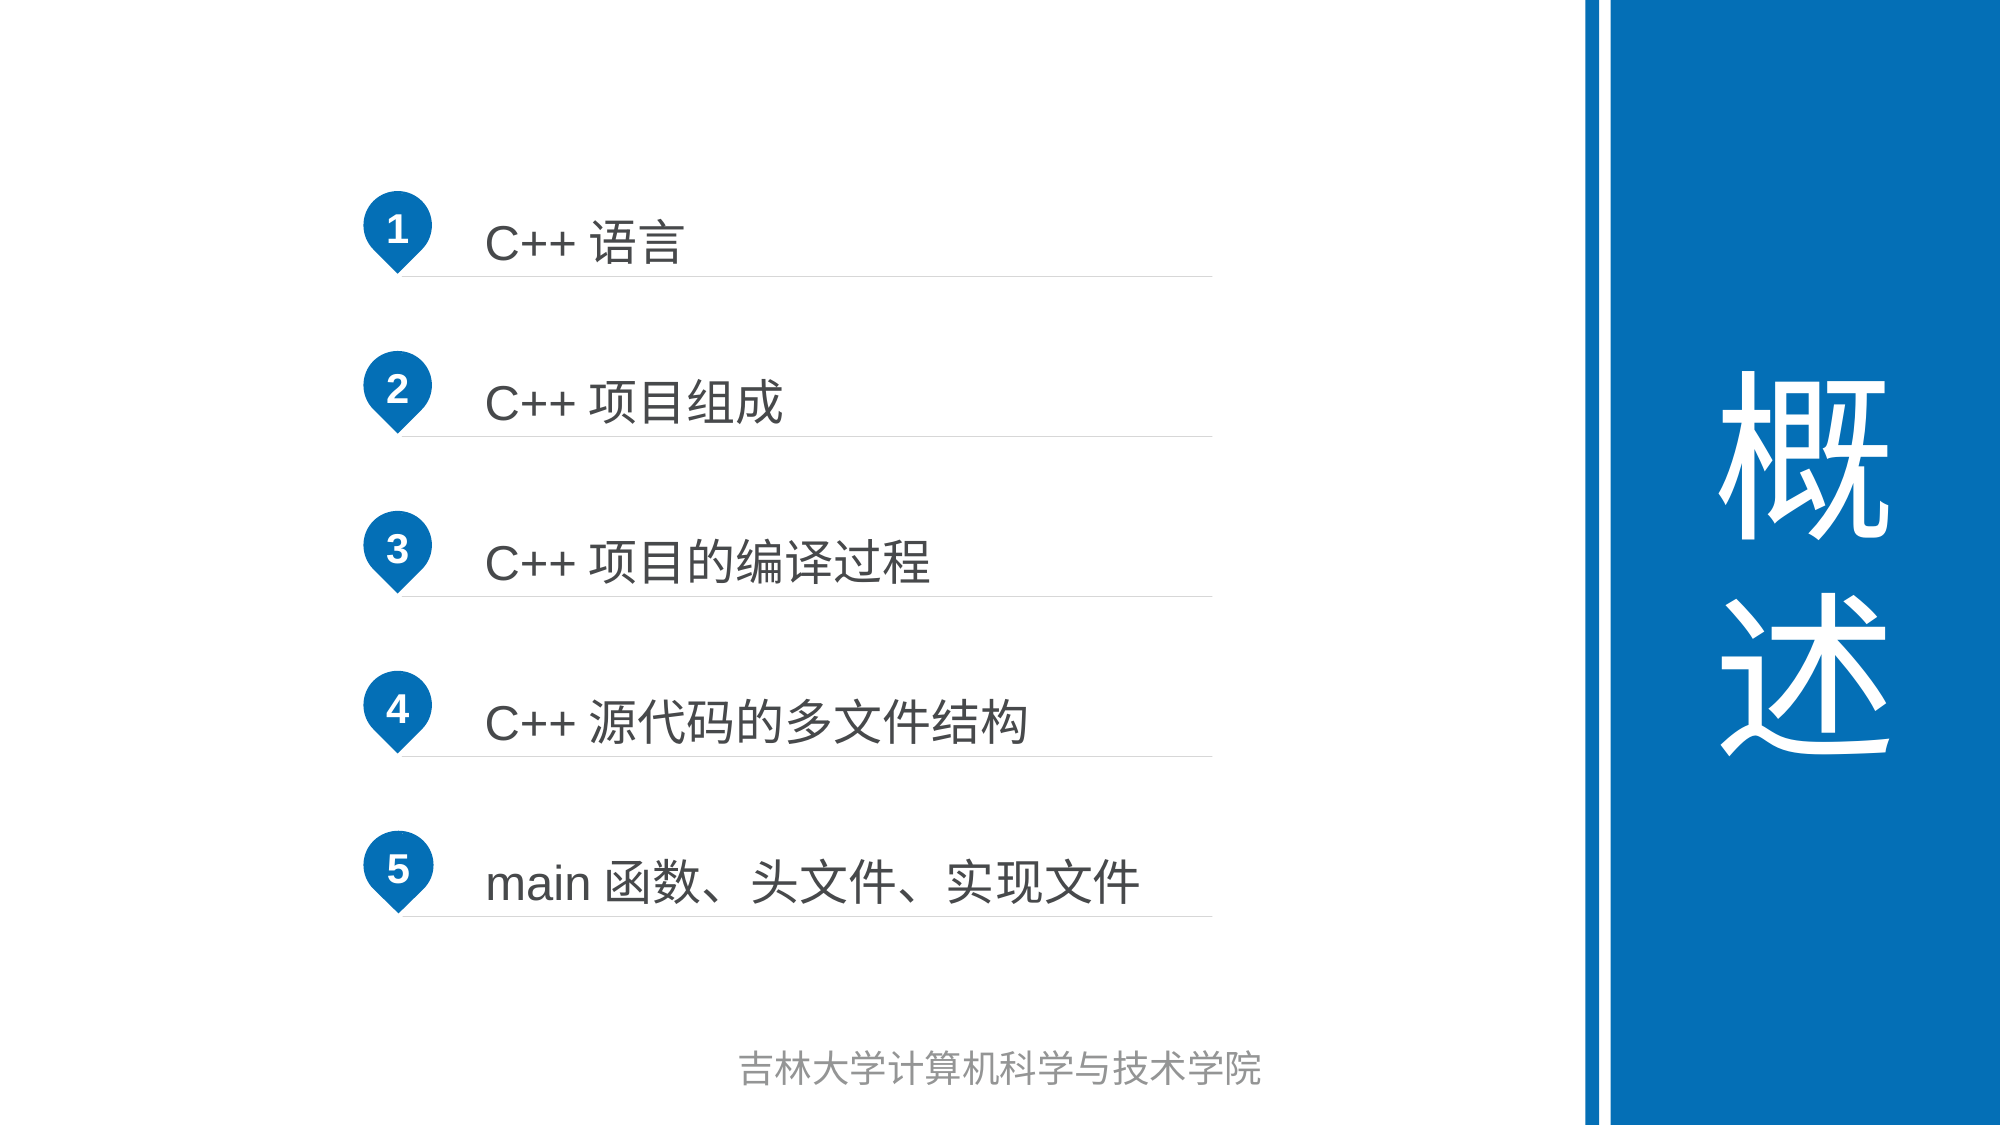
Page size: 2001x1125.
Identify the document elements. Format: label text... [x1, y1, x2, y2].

text_box 4 [363, 670, 432, 754]
text_box 1 [363, 191, 432, 274]
text_box 3 [363, 510, 432, 594]
text_box 5 [363, 830, 434, 914]
text_box [1584, 0, 1600, 1125]
text_box 2 [363, 350, 432, 434]
footer 吉林大学计算机科学与技术学院 [662, 1042, 1338, 1103]
text_box 概述 [1610, 0, 2000, 1125]
